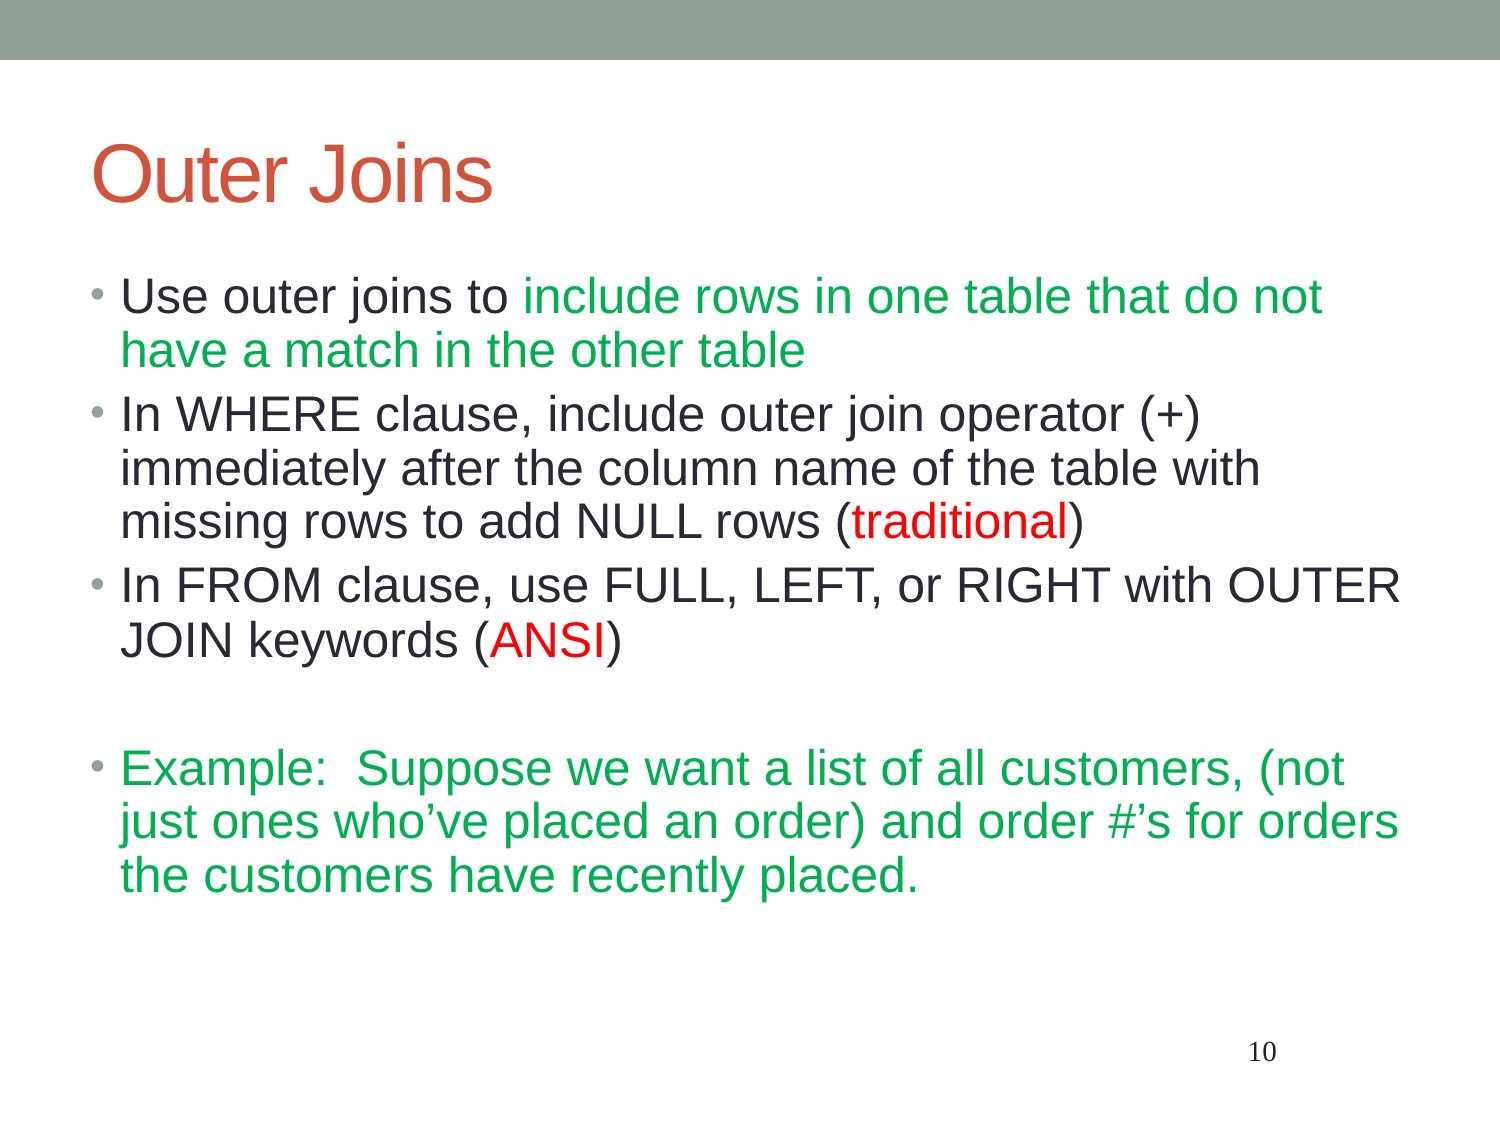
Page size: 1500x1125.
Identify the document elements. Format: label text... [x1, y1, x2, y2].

list Use outer joins to include rows in one table that do not have a match in the other table In WHERE clause, include outer join operator (+) immediately after the column name of the table with missing rows to add NULL rows (traditional) In FROM clause, use FULL, LEFT, or RIGHT with OUTER JOIN keywords (ANSI) Example: Suppose we want a list of all customers, (not just ones who’ve placed an order) and order #’s for orders the customers have recently placed. [75, 262, 1425, 1063]
text_box 10 [1025, 1024, 1500, 1100]
title Outer Joins [75, 87, 1425, 250]
